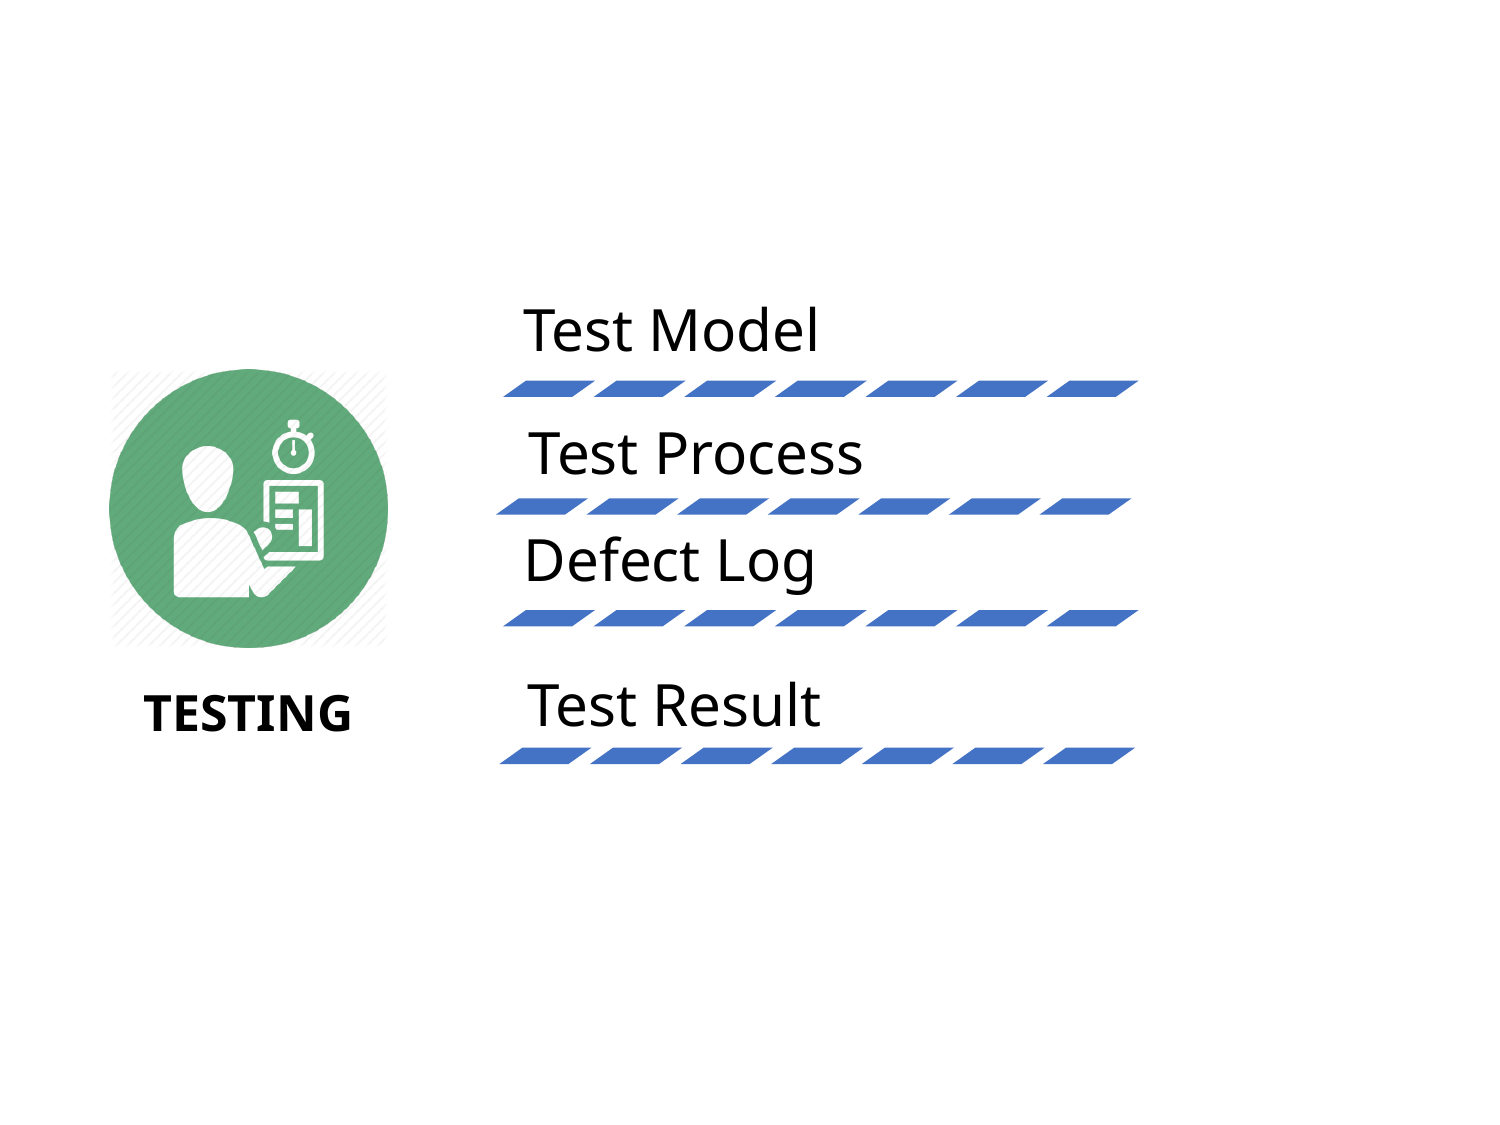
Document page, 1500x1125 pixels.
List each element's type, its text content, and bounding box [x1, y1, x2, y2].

picture [109, 369, 388, 648]
text_box TESTING [128, 674, 369, 750]
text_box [470, 185, 1185, 832]
